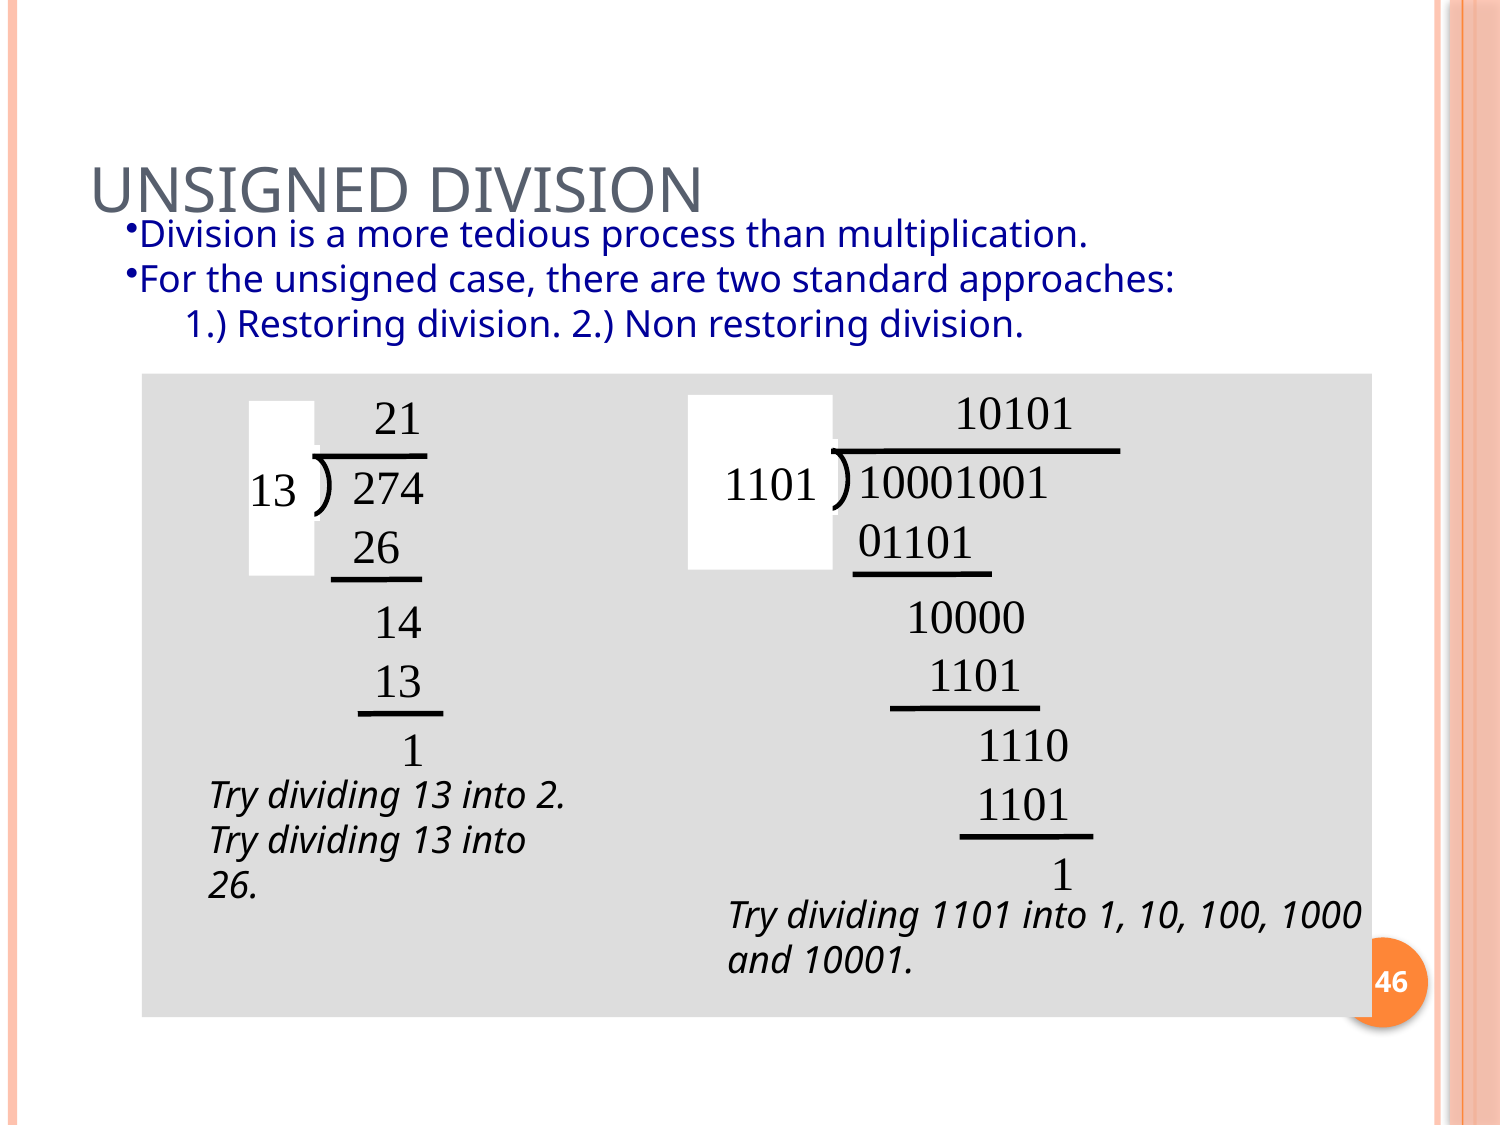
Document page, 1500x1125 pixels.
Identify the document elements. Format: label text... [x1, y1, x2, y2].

text_box Try dividing 1101 into 1, 10, 100, 1000 and 10001. [712, 883, 1378, 989]
text_box Division is a more tedious process than multiplication. For the unsigned case, there are two standard approaches: 1.) Restoring division. 2.) Non restoring division. [110, 202, 1191, 352]
text_box [141, 373, 1372, 1018]
title Unsigned division [75, 45, 1300, 233]
slide_number 146 [1333, 940, 1434, 1027]
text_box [248, 386, 444, 777]
text_box Try dividing 13 into 2. Try dividing 13 into 26. [193, 763, 583, 914]
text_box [687, 380, 1121, 901]
